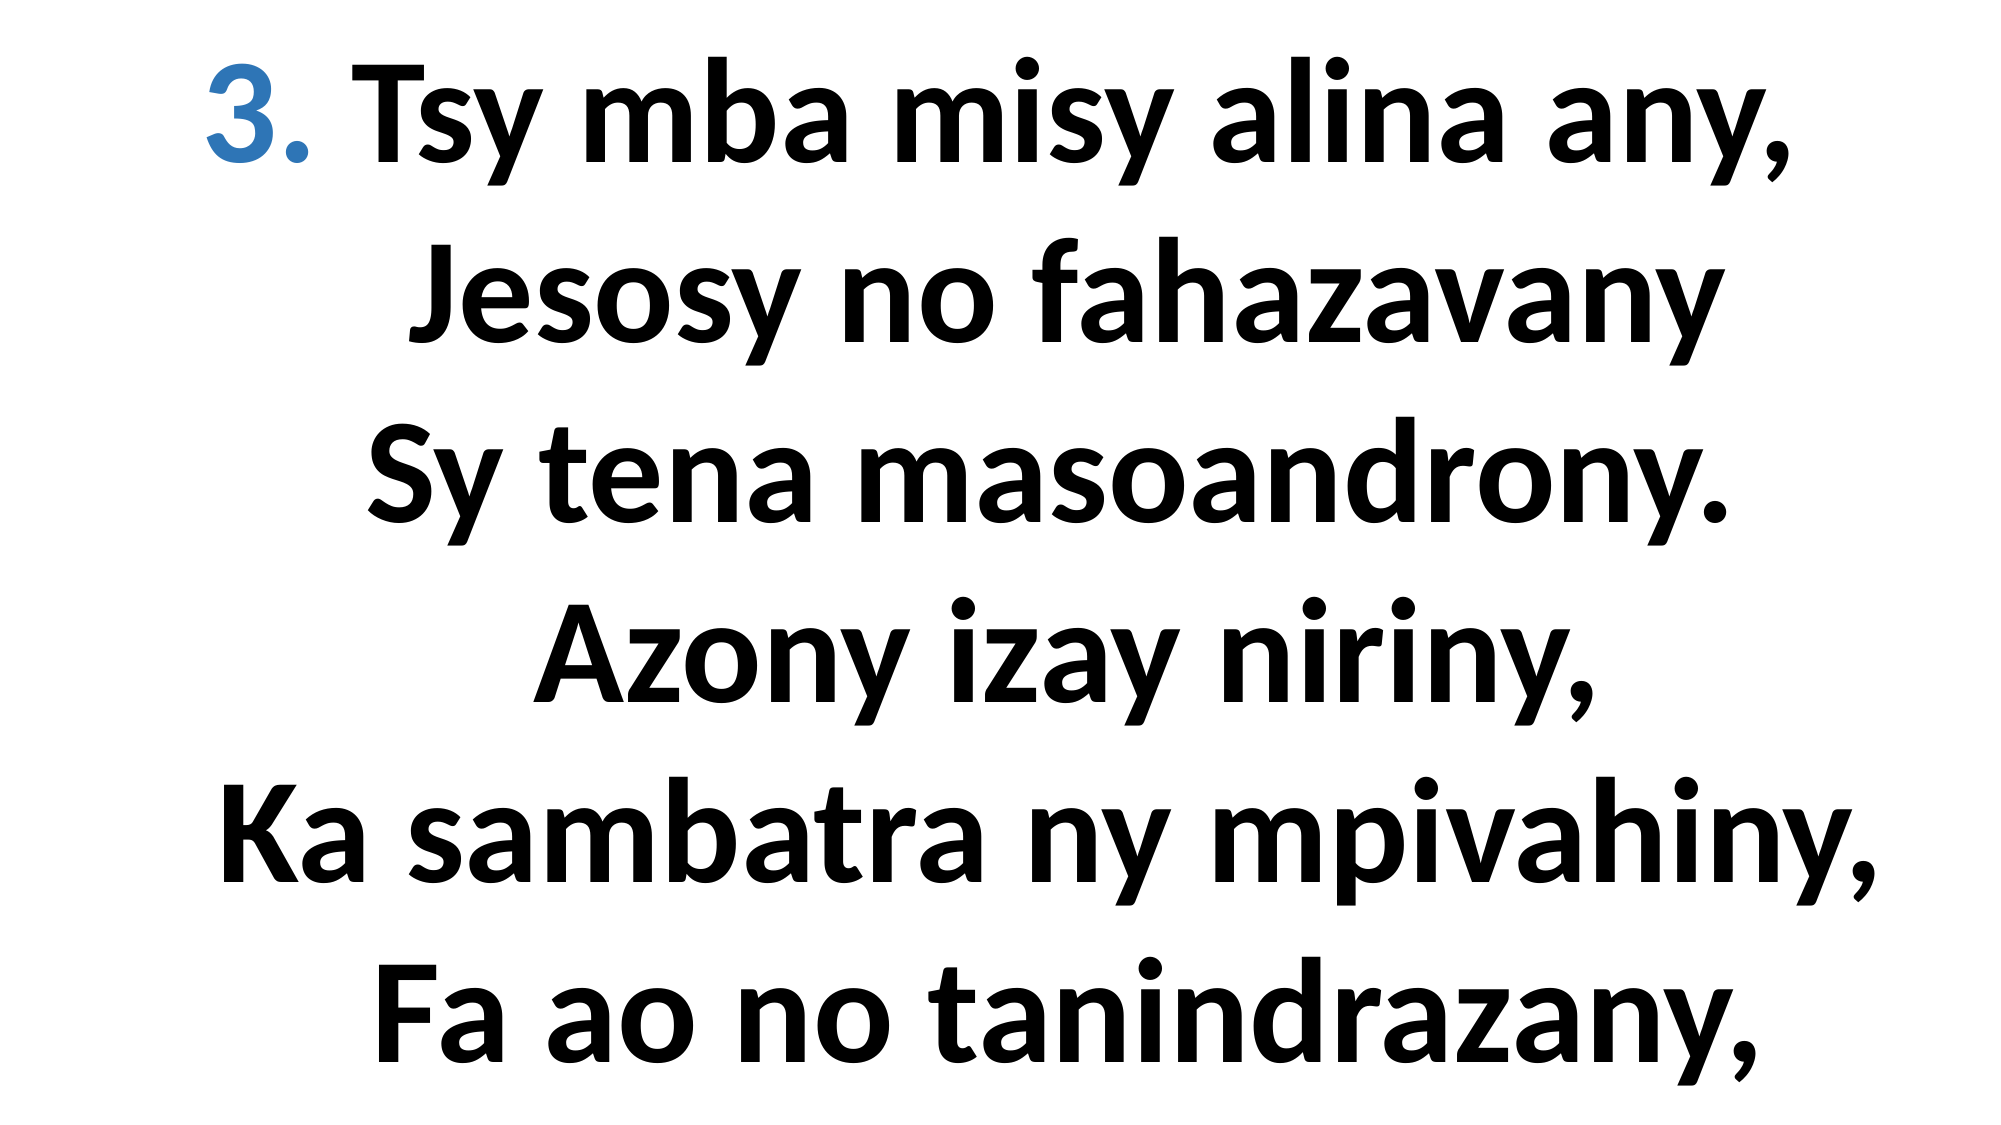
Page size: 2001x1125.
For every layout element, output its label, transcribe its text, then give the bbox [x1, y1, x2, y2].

text_box 3. Tsy mba misy alina any, Jesosy no fahazavany Sy tena masoandrony. Azony izay niriny, Ka sambatra ny mpivahiny, Fa ao no tanindrazany, [0, 5, 2000, 1101]
